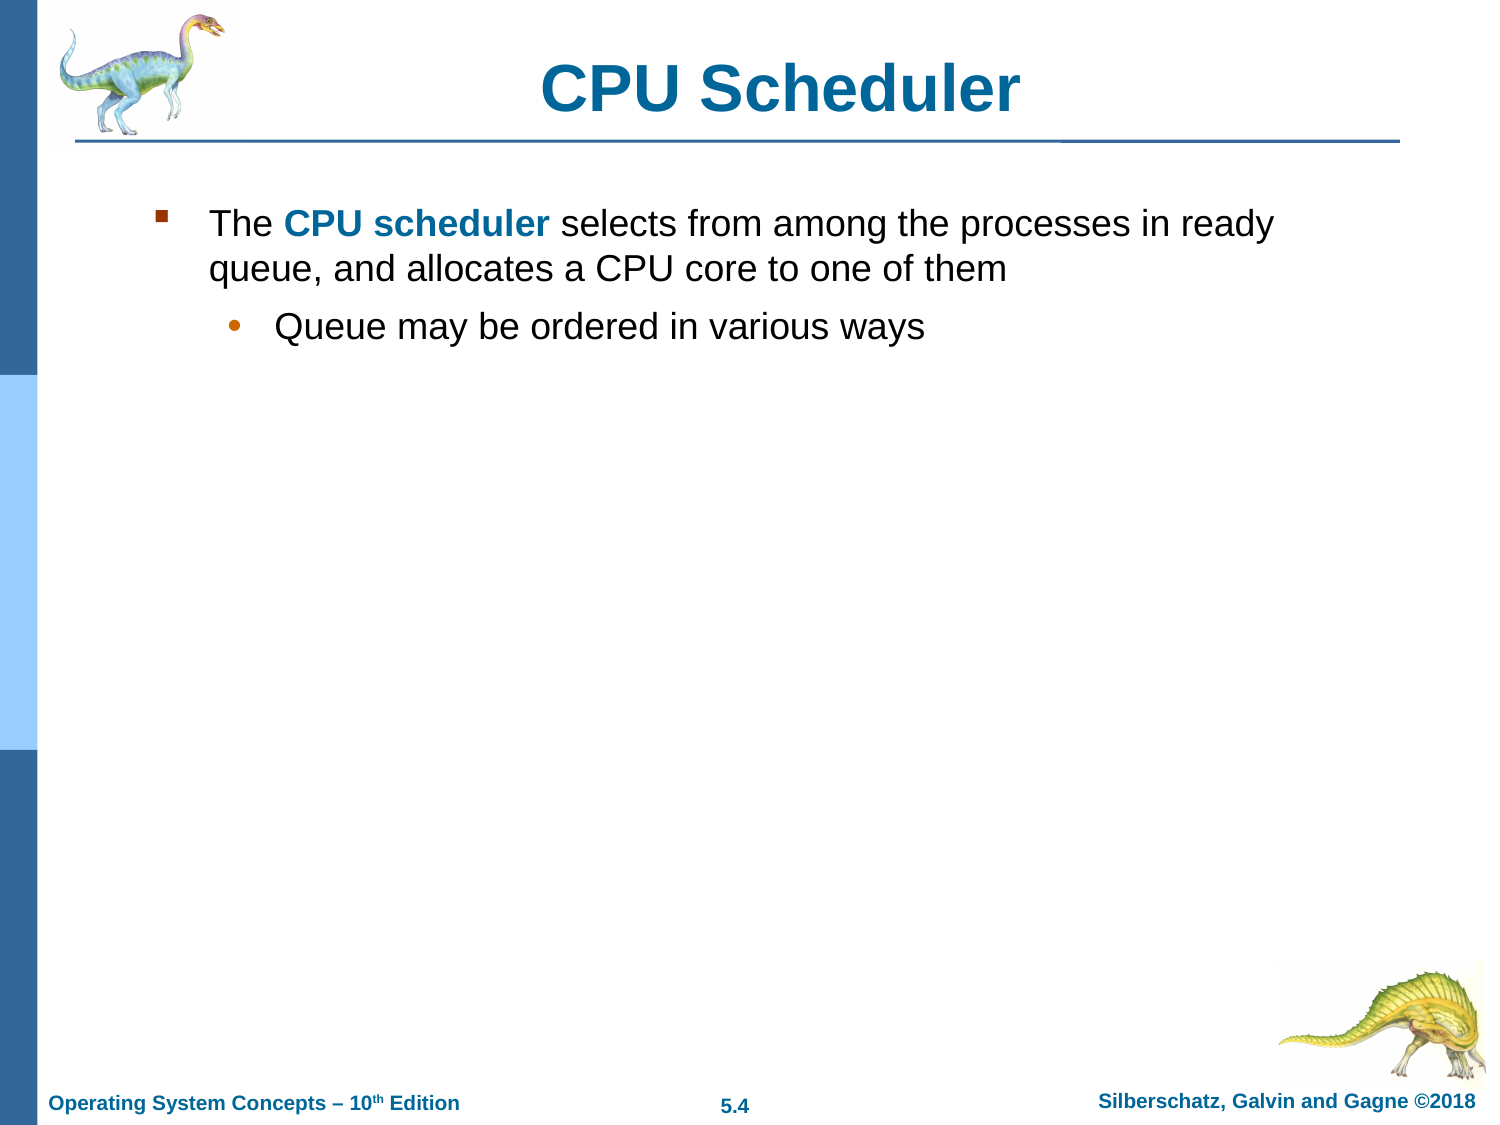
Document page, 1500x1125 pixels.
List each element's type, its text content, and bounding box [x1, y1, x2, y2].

picture [1275, 959, 1486, 1090]
picture [46, 0, 243, 149]
list The CPU scheduler selects from among the processes in ready queue, and allocates a CPU core to one of them Queue may be ordered in various ways [137, 191, 1324, 981]
title CPU Scheduler [137, 37, 1425, 133]
